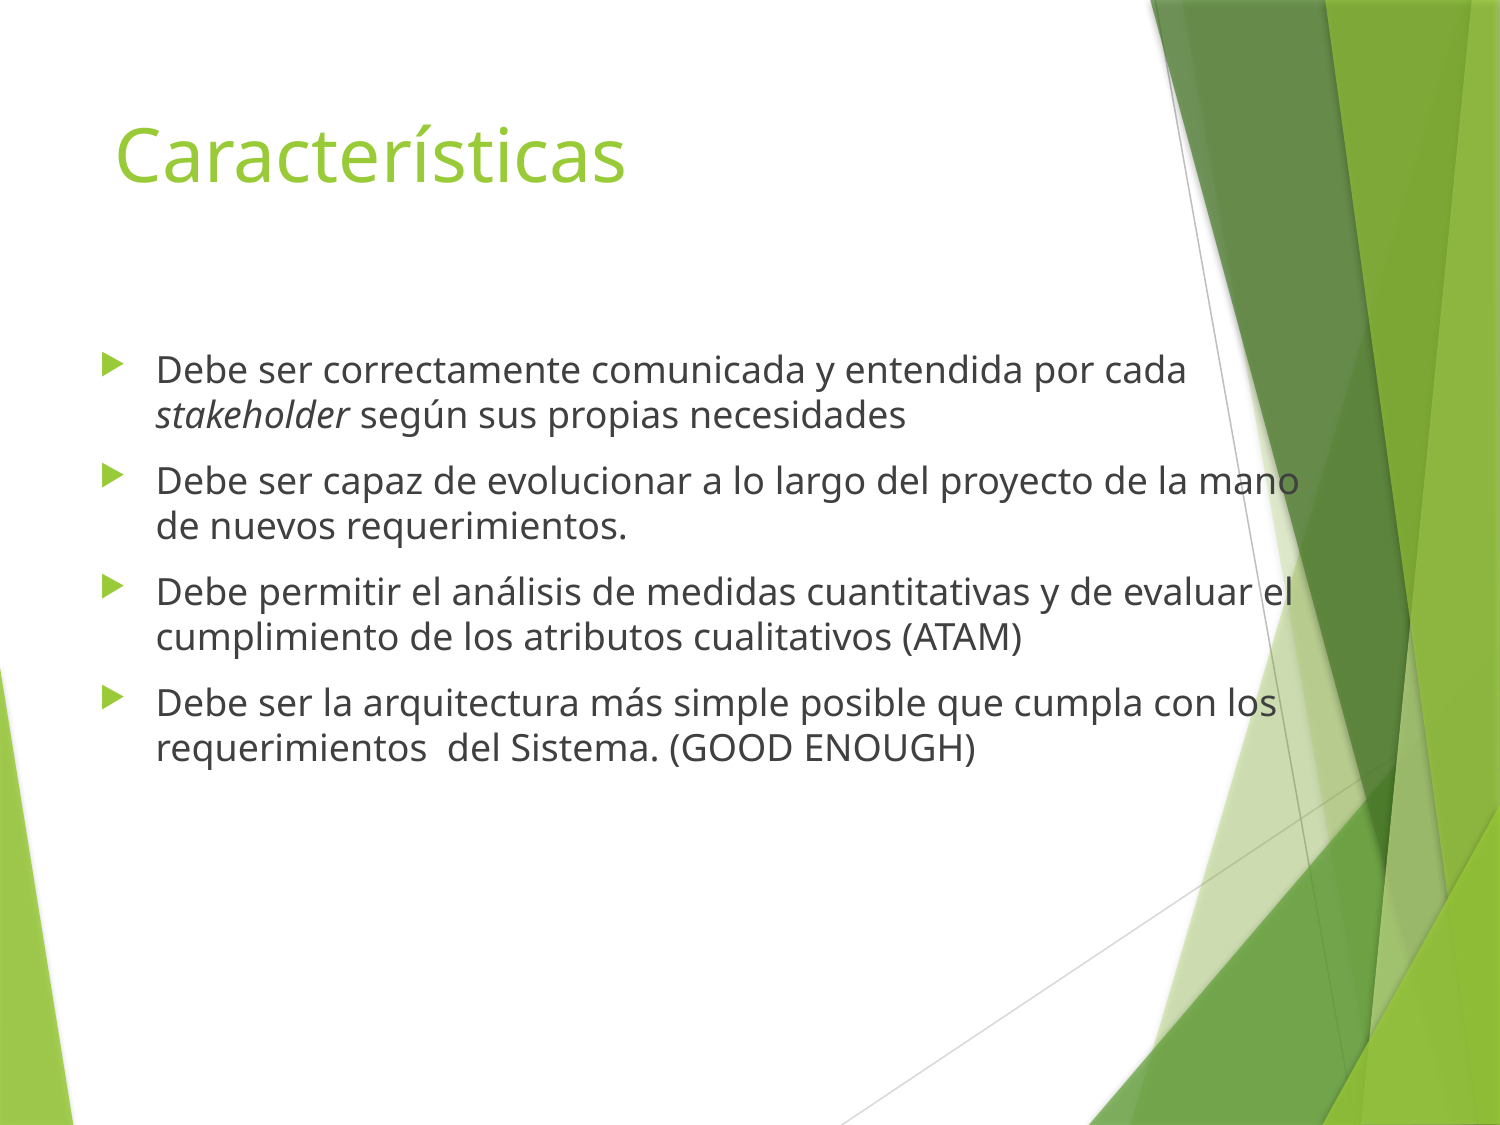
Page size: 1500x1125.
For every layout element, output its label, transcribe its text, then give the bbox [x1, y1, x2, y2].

title Características [99, 99, 1142, 317]
list Debe ser correctamente comunicada y entendida por cada stakeholder según sus propias necesidades Debe ser capaz de evolucionar a lo largo del proyecto de la mano de nuevos requerimientos. Debe permitir el análisis de medidas cuantitativas y de evaluar el cumplimiento de los atributos cualitativos (ATAM) Debe ser la arquitectura más simple posible que cumpla con los requerimientos del Sistema. (GOOD ENOUGH) [84, 338, 1364, 882]
